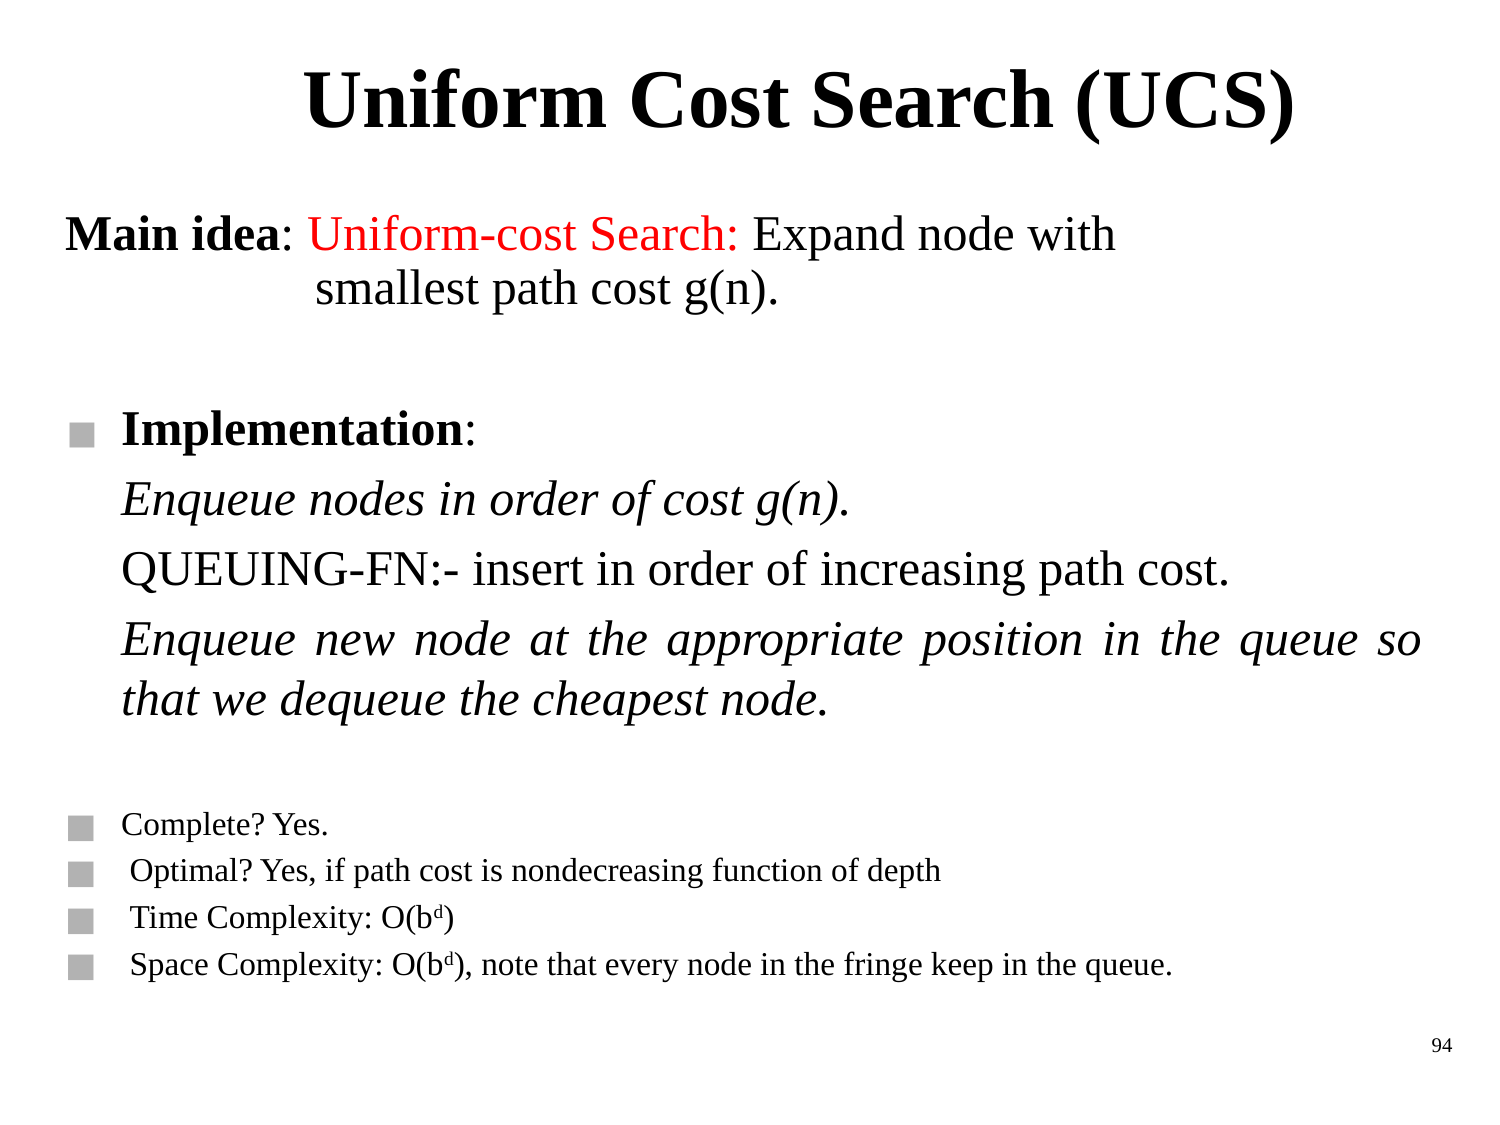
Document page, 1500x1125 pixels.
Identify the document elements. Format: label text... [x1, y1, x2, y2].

slide_number ‹#› [1155, 1024, 1468, 1100]
title Uniform Cost Search (UCS) [162, 0, 1438, 188]
text_box Main idea: Uniform-cost Search: Expand node with smallest path cost g(n). Implementation: Enqueue nodes in order of cost g(n). QUEUING-FN:- insert in order of increasing path cost. Enqueue new node at the appropriate position in the queue so that we dequeue the cheapest node. Complete? Yes. Optimal? Yes, if path cost is nondecreasing function of depth Time Complexity: O(bd) Space Complexity: O(bd), note that every node in the fringe keep in the queue. [50, 199, 1438, 938]
